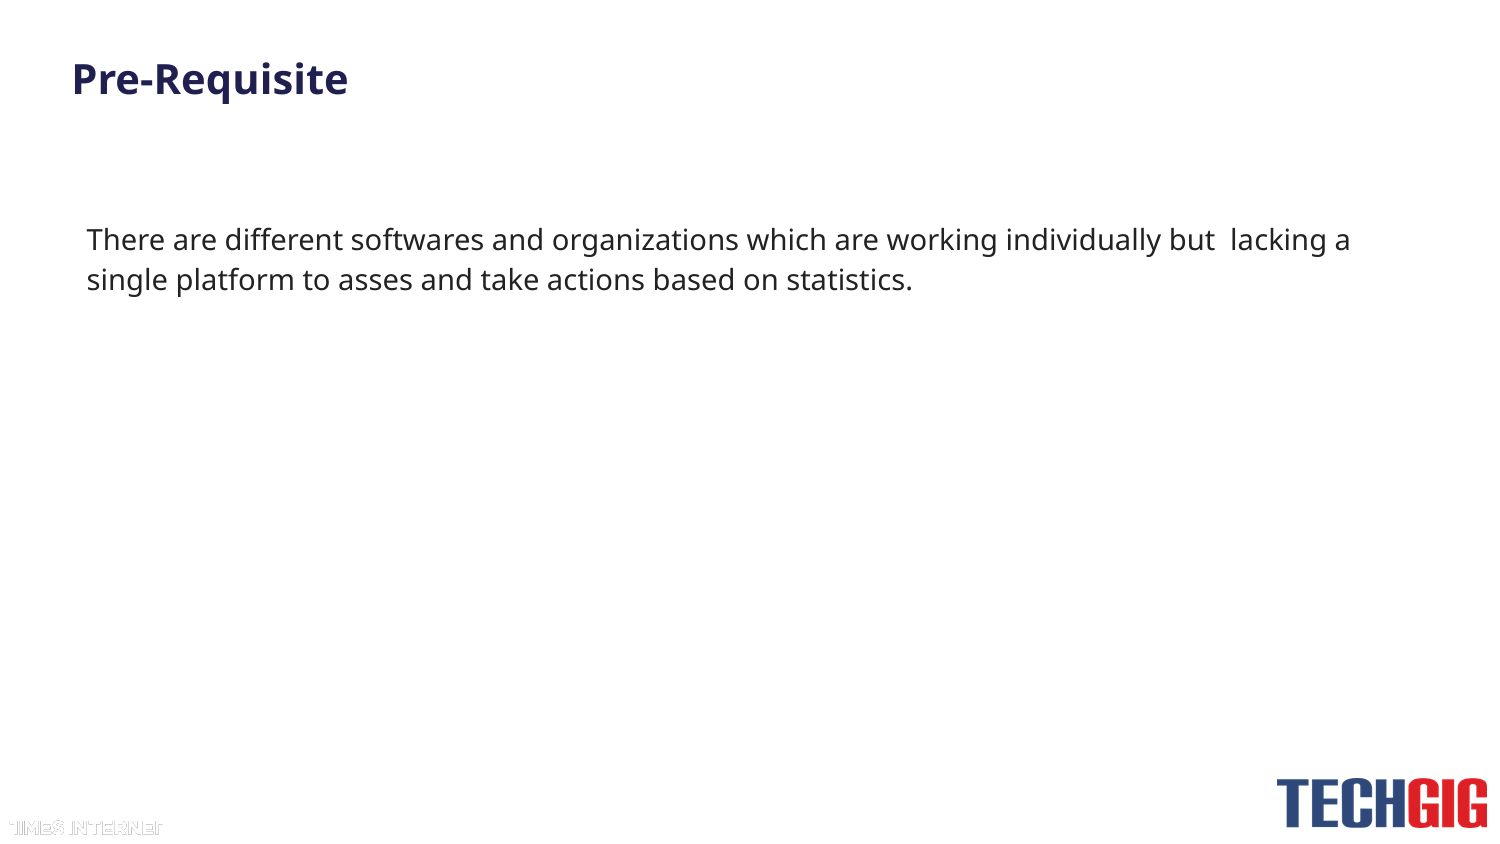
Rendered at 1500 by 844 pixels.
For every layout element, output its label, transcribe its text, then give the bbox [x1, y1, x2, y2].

picture [1277, 777, 1488, 828]
title Pre-Requisite [56, 37, 1415, 133]
text_box There are different softwares and organizations which are working individually but lacking a single platform to asses and take actions based on statistics. [71, 201, 1423, 762]
picture [8, 818, 164, 837]
